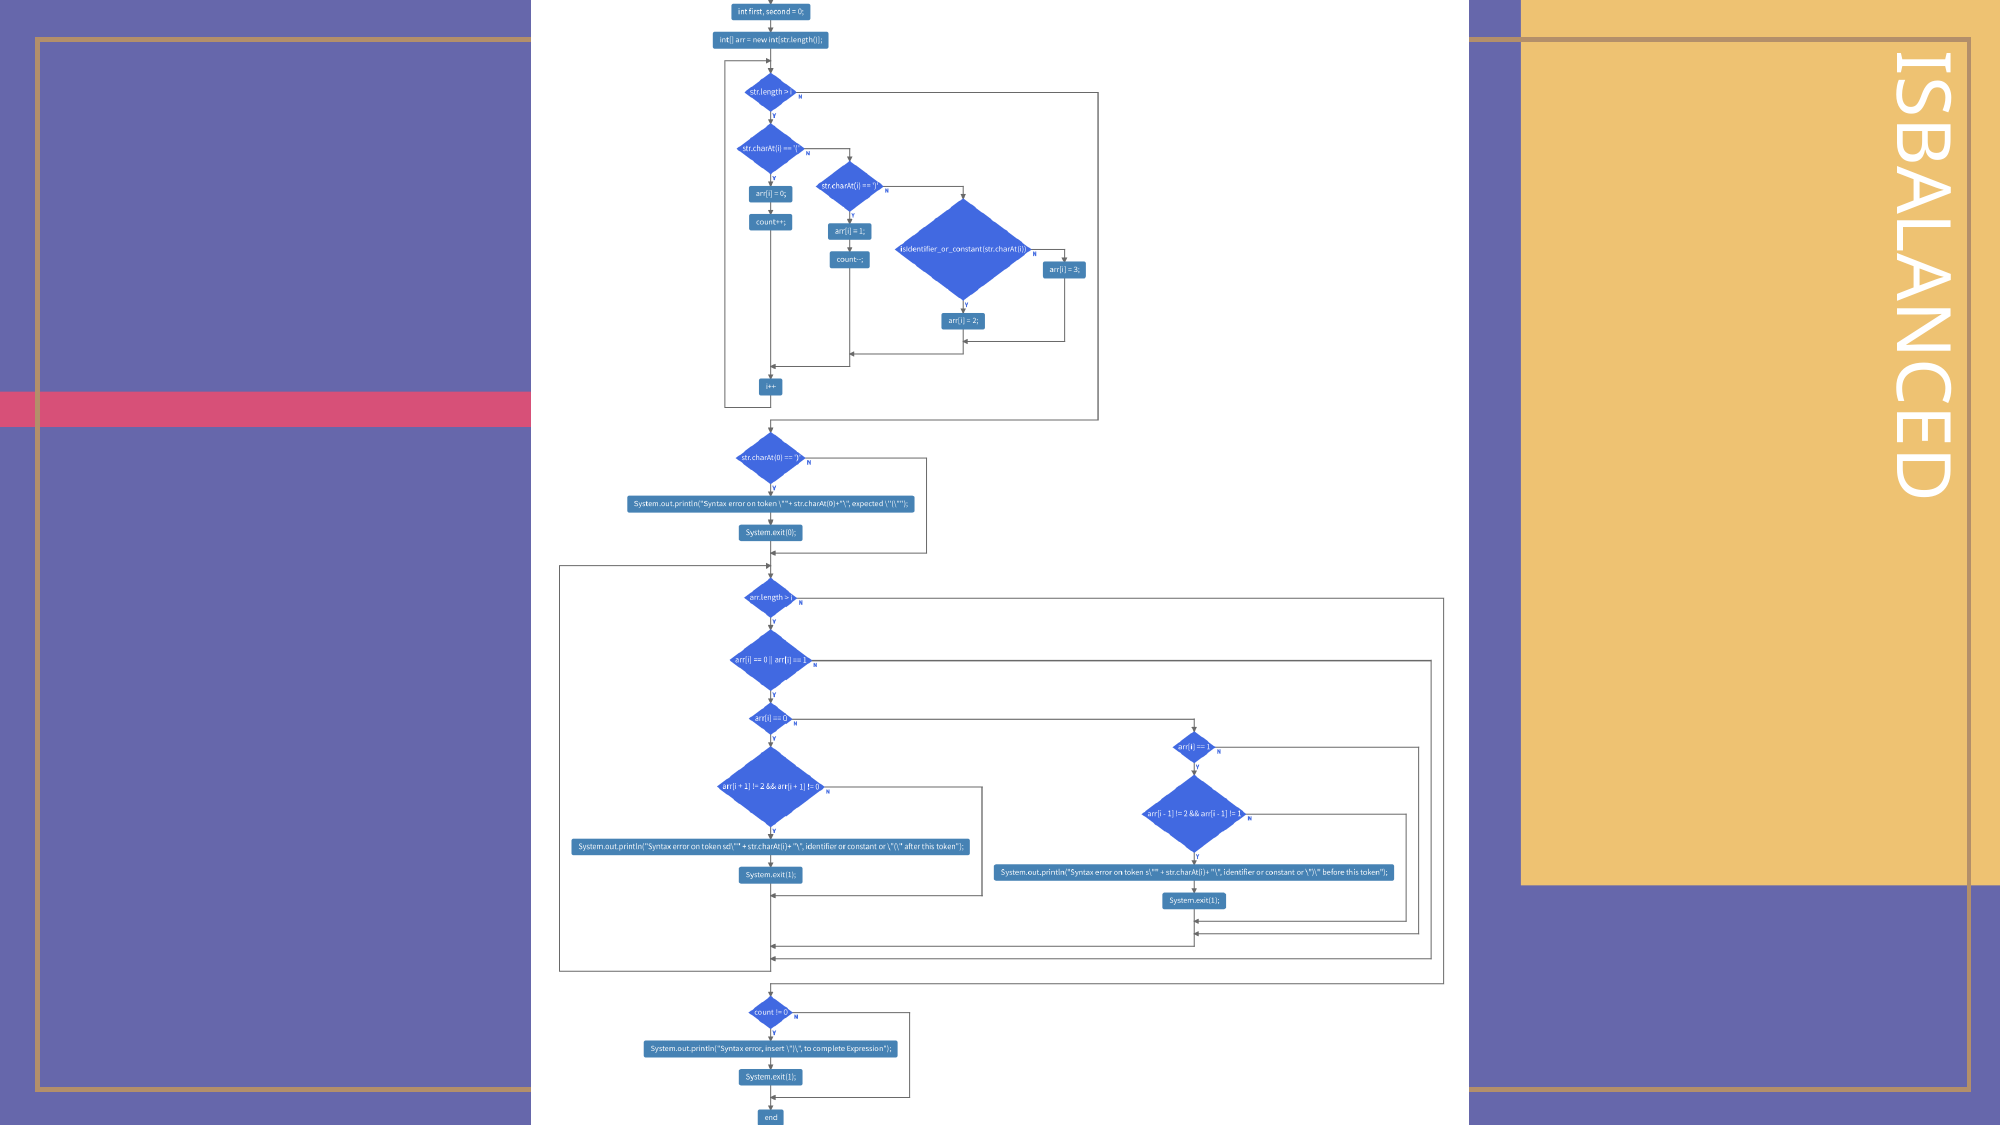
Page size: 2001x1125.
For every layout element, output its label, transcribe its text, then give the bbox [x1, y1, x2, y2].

title isbalanced [1793, 35, 2000, 956]
picture [531, 0, 1469, 1125]
